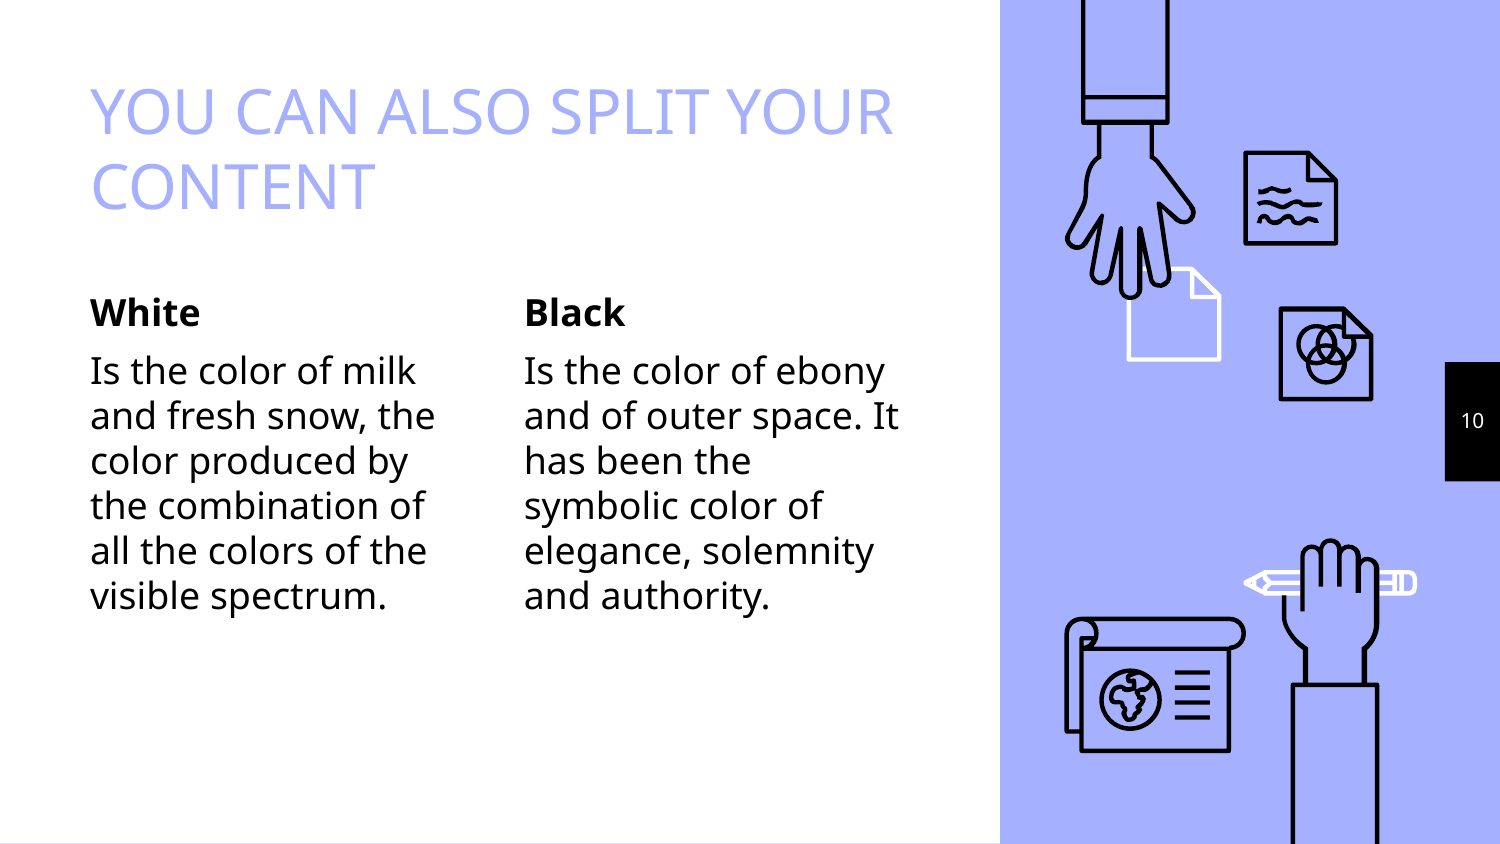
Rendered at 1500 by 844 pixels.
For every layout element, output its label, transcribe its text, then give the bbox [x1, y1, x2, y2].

list White Is the color of milk and fresh snow, the color produced by the combination of all the colors of the visible spectrum. [75, 274, 485, 792]
slide_number 10 [1444, 362, 1500, 482]
list Black Is the color of ebony and of outer space. It has been the symbolic color of elegance, solemnity and authority. [508, 274, 918, 792]
title YOU CAN ALSO SPLIT YOUR CONTENT [75, 96, 918, 237]
